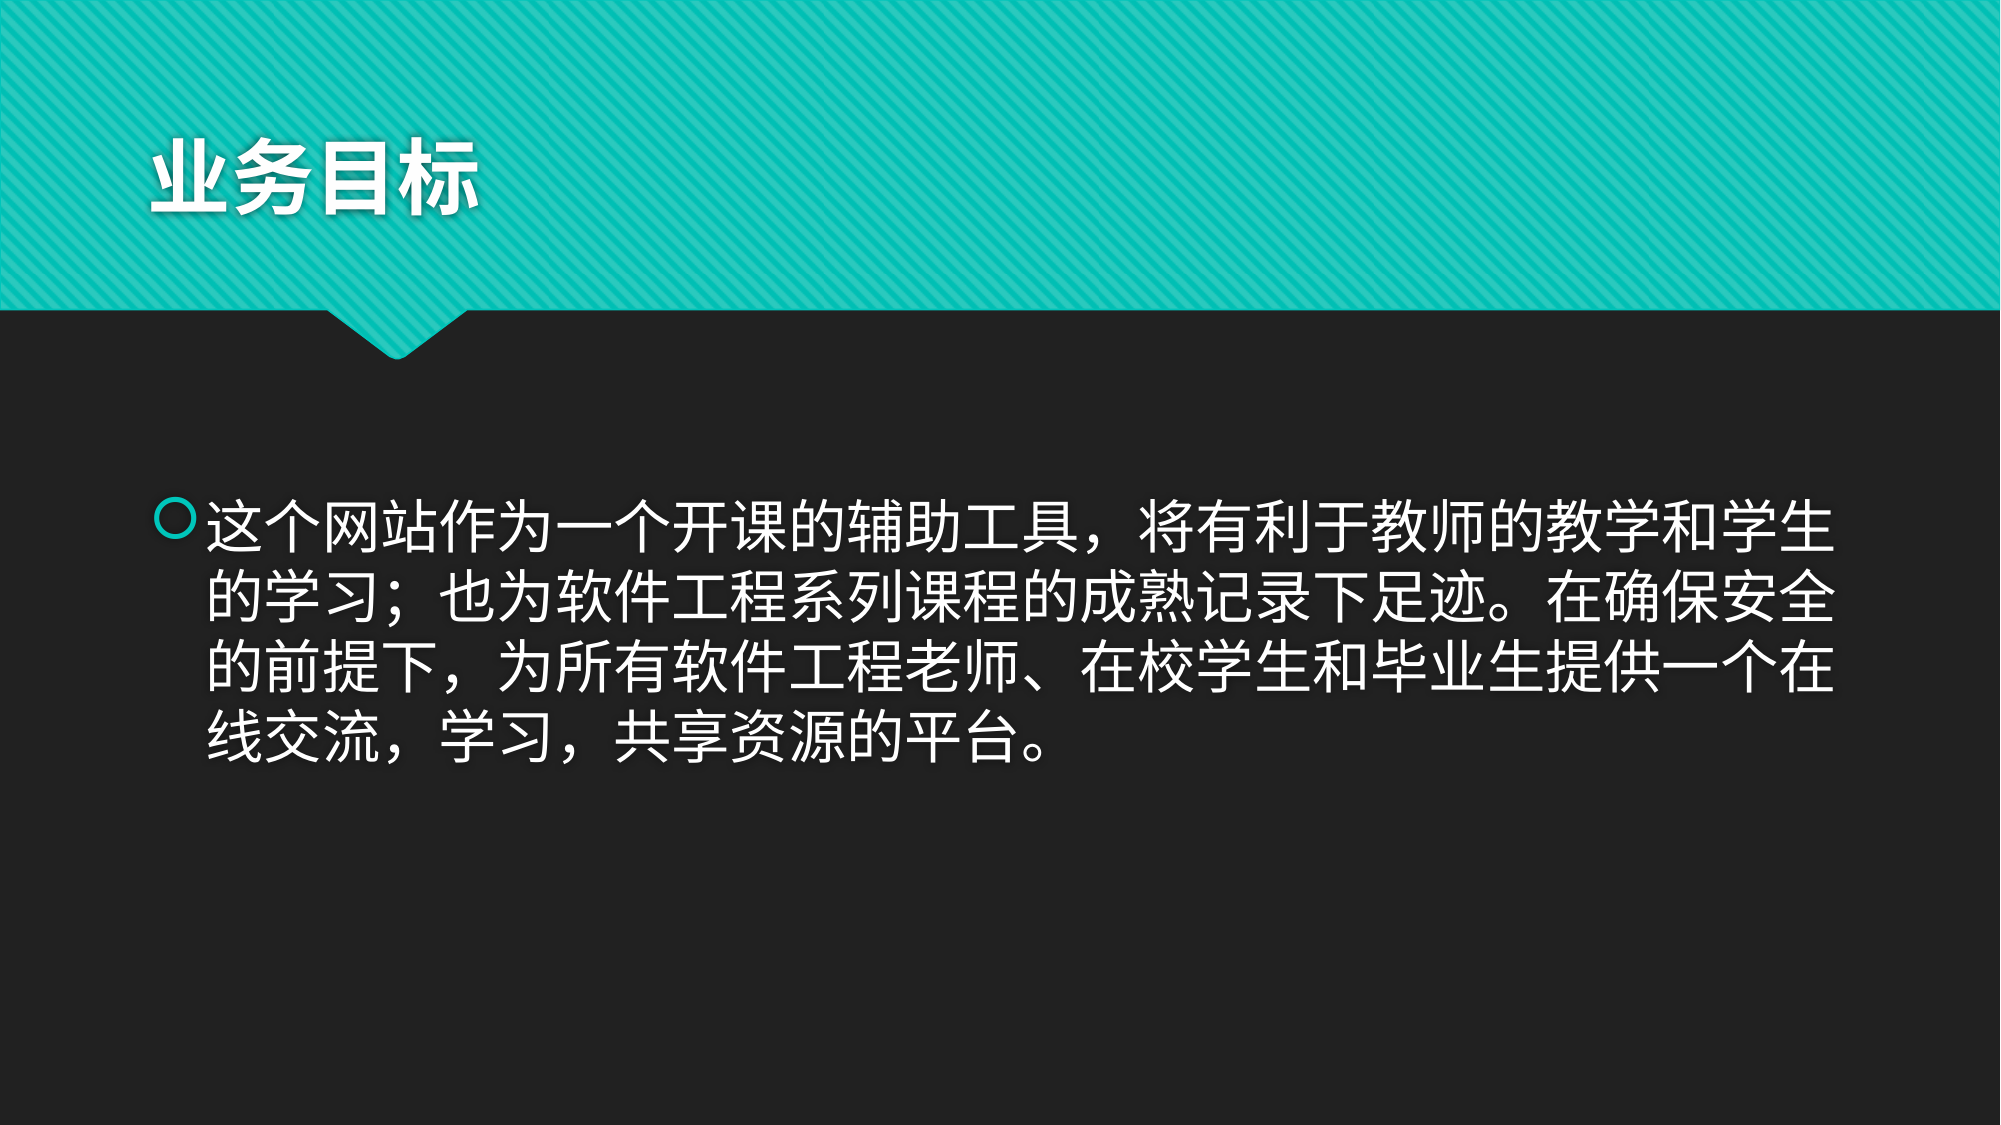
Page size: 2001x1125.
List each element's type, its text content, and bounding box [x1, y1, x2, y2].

title 业务目标 [132, 73, 1868, 233]
list 这个网站作为一个开课的辅助工具，将有利于教师的教学和学生的学习；也为软件工程系列课程的成熟记录下足迹。在确保安全的前提下，为所有软件工程老师、在校学生和毕业生提供一个在线交流，学习，共享资源的平台。 [134, 364, 1866, 962]
